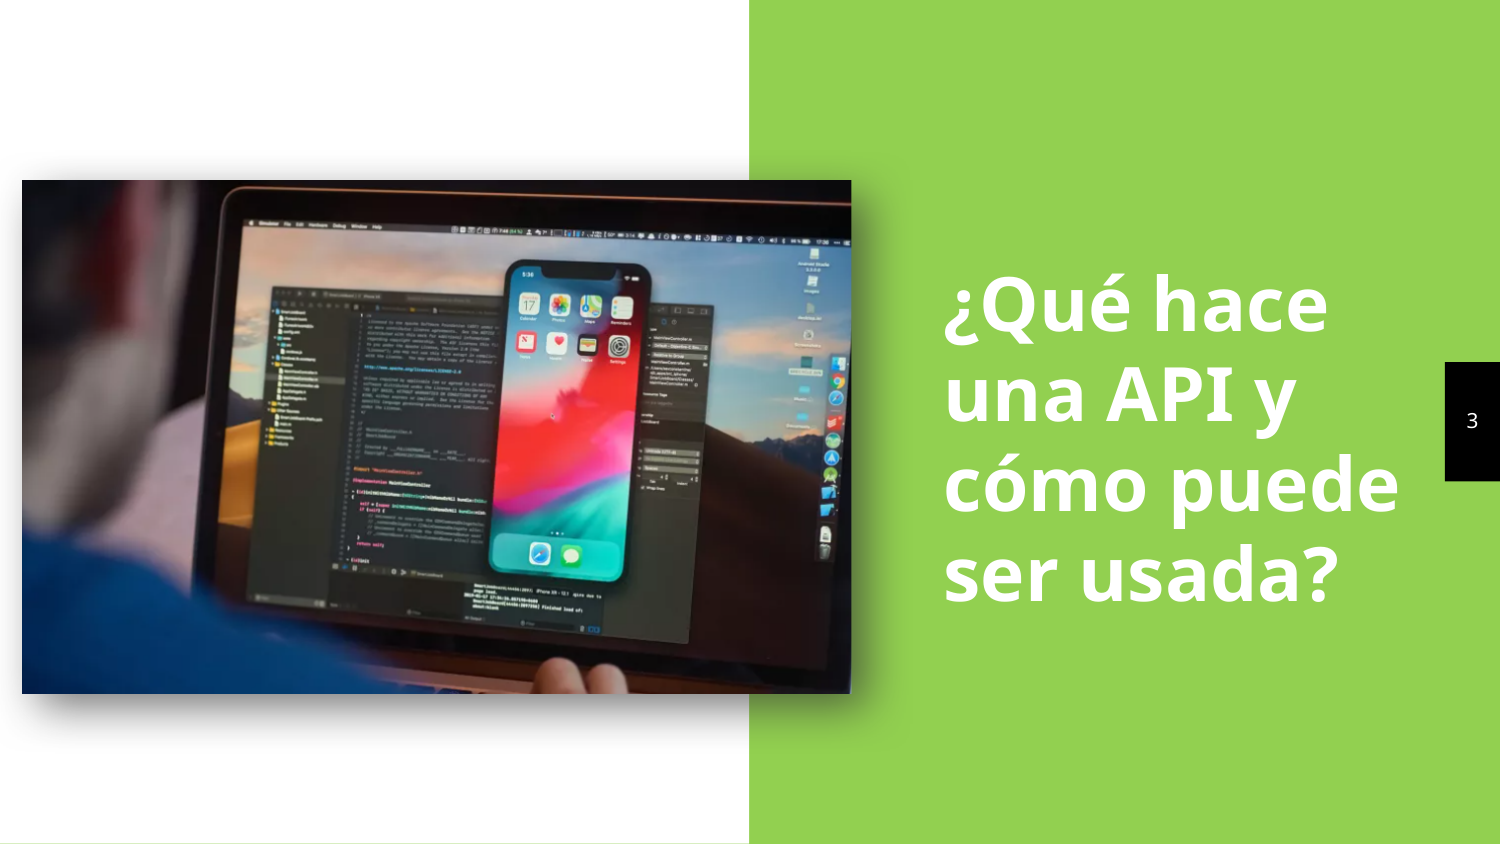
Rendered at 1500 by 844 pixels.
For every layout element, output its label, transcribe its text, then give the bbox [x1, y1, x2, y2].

slide_number 3 [1445, 362, 1500, 482]
picture [21, 180, 852, 695]
text_box ¿Qué hace una API y cómo puede ser usada? [928, 241, 1445, 633]
